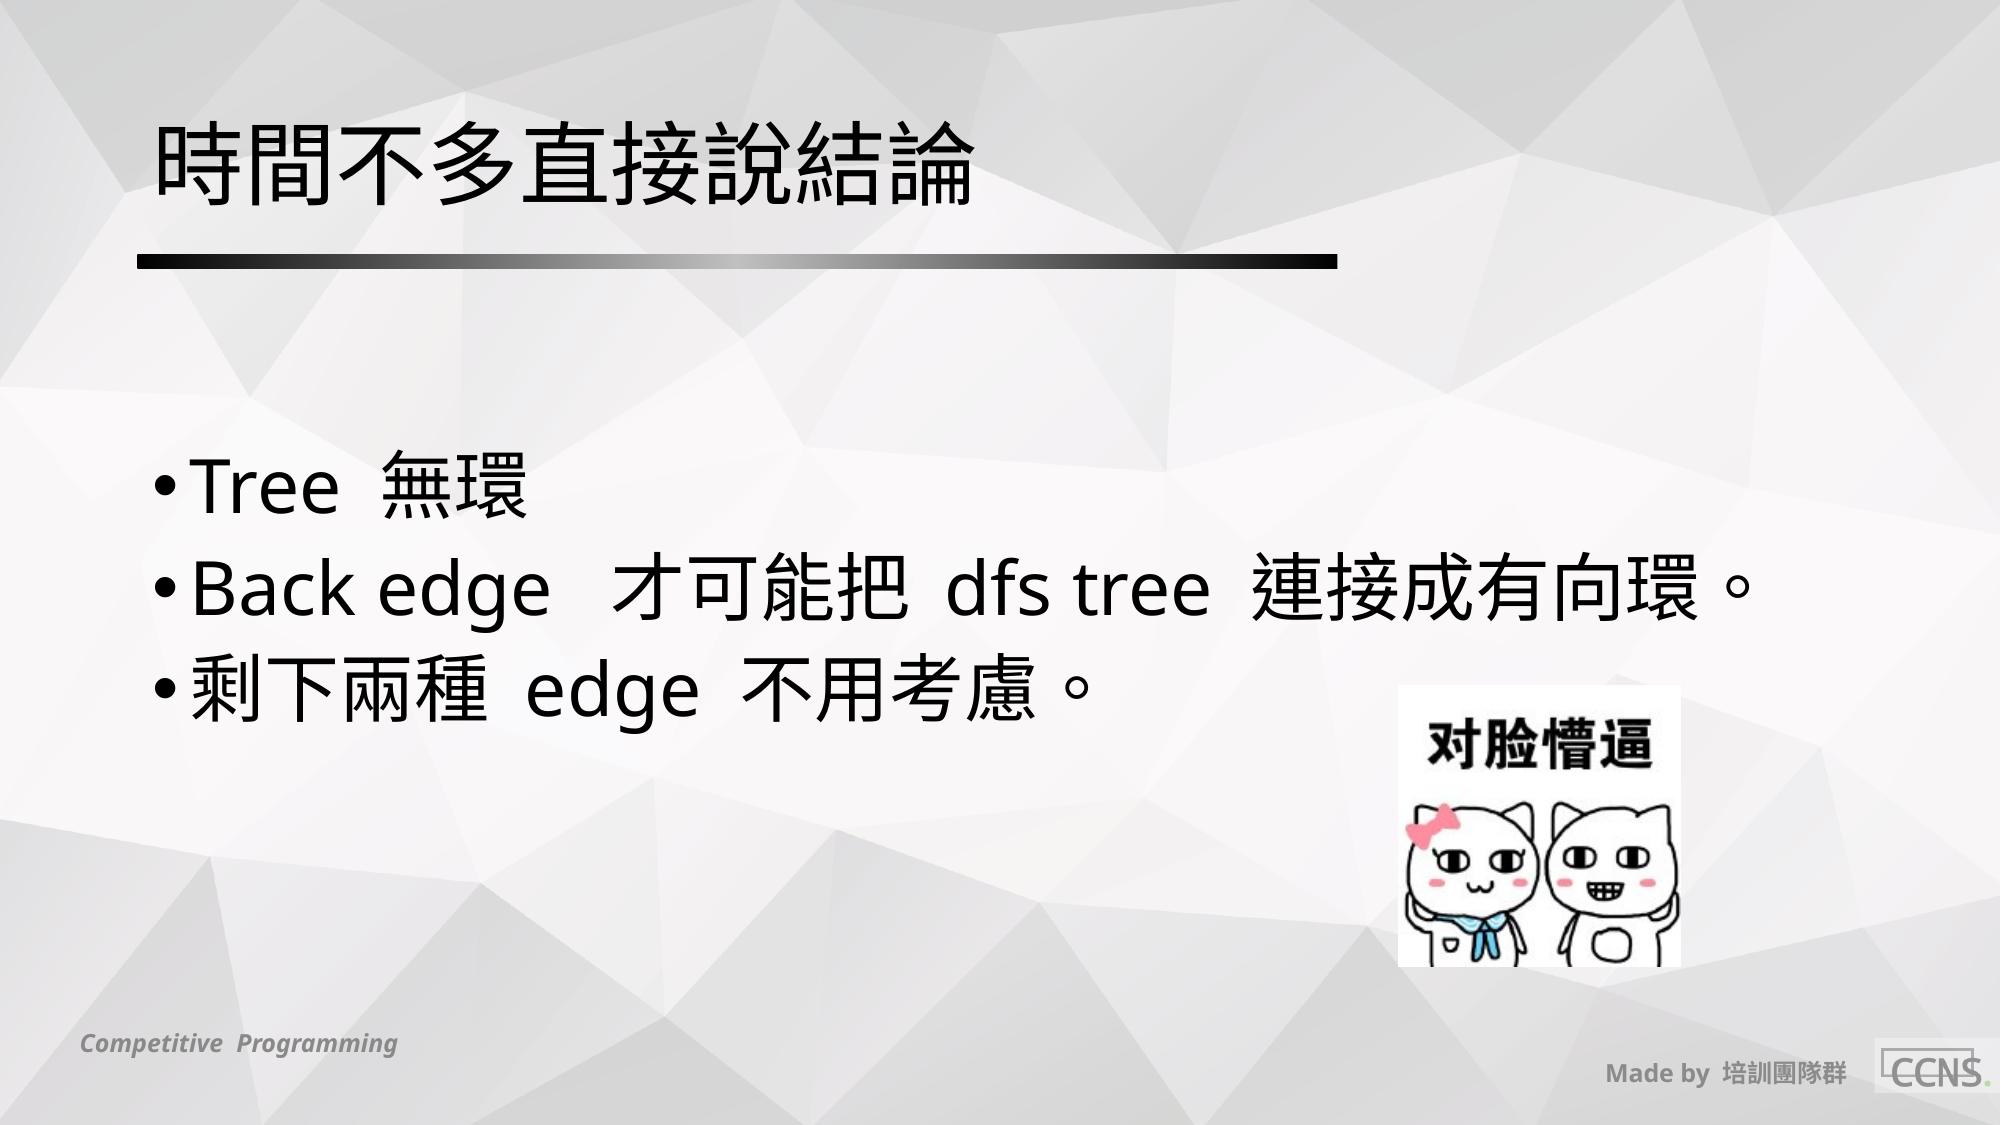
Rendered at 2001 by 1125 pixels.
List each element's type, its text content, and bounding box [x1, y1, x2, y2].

picture [0, 0, 2000, 1125]
list Tree 無環 Back edge 才可能把 dfs tree 連接成有向環。 剩下兩種 edge 不用考慮。 [137, 440, 1863, 1014]
title 時間不多直接說結論 [137, 59, 1863, 278]
